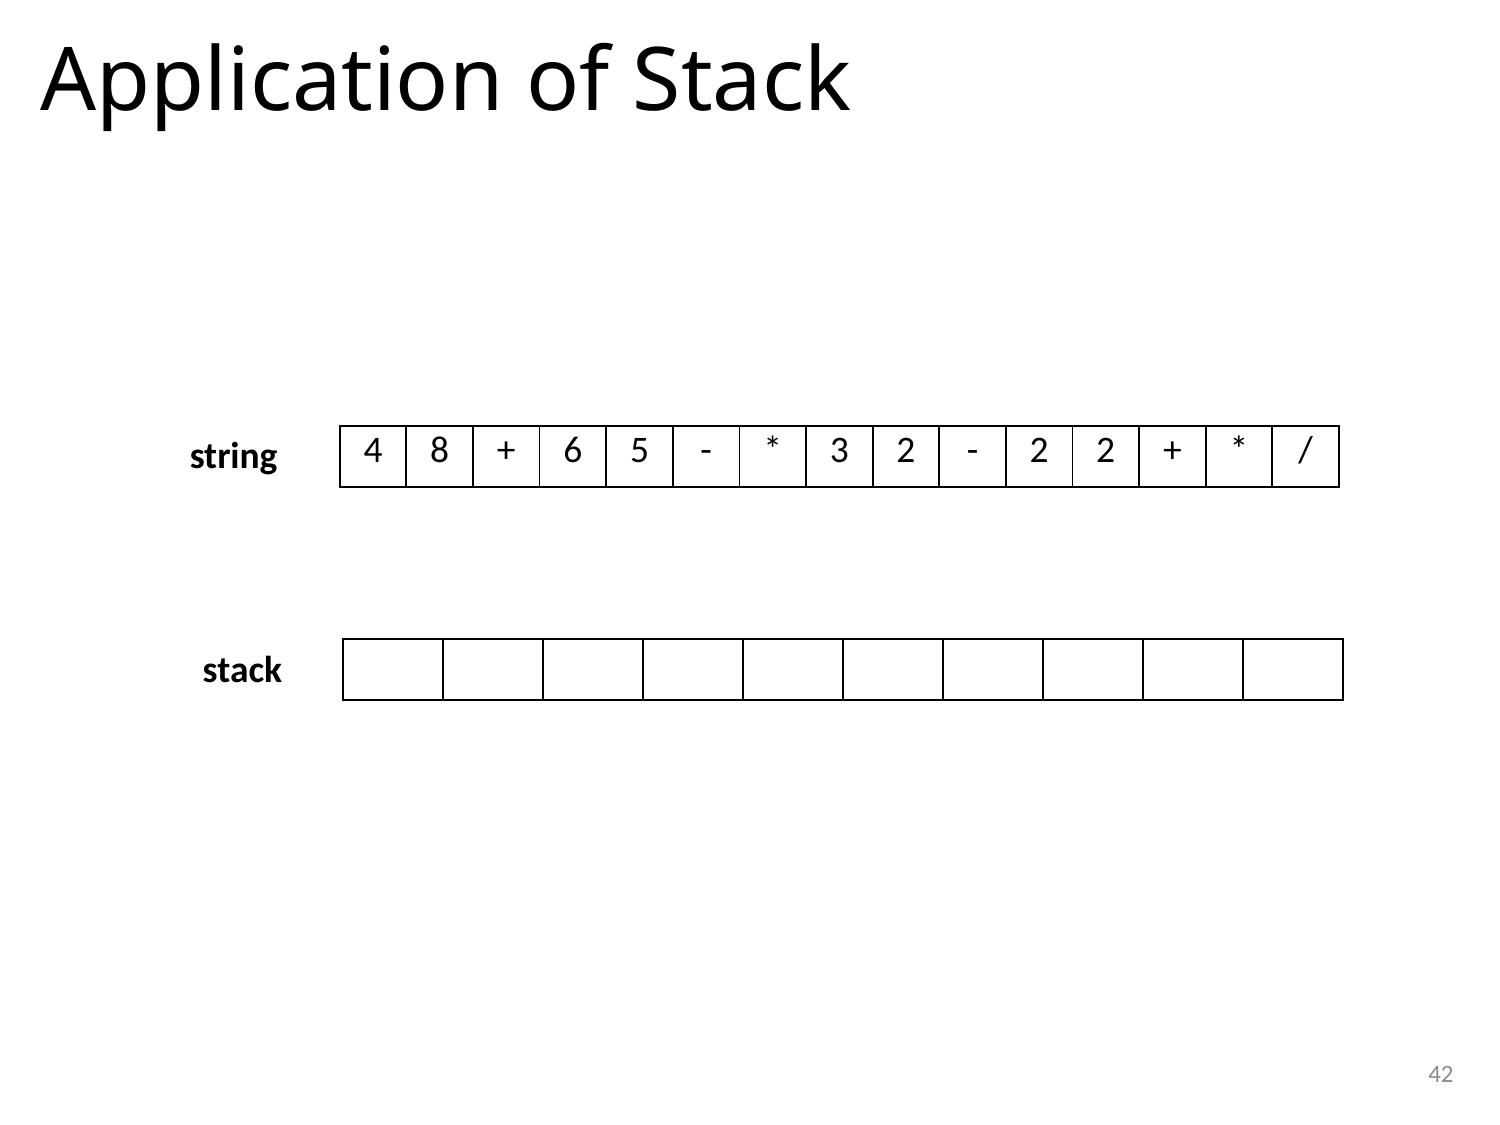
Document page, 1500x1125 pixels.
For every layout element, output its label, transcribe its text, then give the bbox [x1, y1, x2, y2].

slide_number 42 [1131, 1042, 1469, 1103]
text_box string [174, 423, 315, 484]
table_header [344, 640, 442, 699]
table_header 5 [607, 427, 672, 486]
table_header [1244, 640, 1342, 699]
title Application of Stack [25, 26, 1469, 138]
table_header * [740, 427, 805, 486]
table_header * [1207, 427, 1271, 486]
table_header 8 [407, 427, 472, 486]
text_box stack [187, 637, 322, 698]
table_header 4 [341, 427, 405, 486]
table_header [1044, 640, 1142, 699]
table_header 2 [874, 427, 938, 486]
table_header [1144, 640, 1242, 699]
table_header 2 [1007, 427, 1072, 486]
table_header + [1140, 427, 1205, 486]
table_header + [474, 427, 539, 486]
table_header 2 [1073, 427, 1138, 486]
table_header - [674, 427, 739, 486]
table_header 6 [540, 427, 605, 486]
table_header [944, 640, 1042, 699]
table_header [844, 640, 942, 699]
table_header / [1273, 427, 1338, 486]
table_header [444, 640, 542, 699]
table_header [544, 640, 642, 699]
table_header 3 [807, 427, 872, 486]
table_header [744, 640, 842, 699]
table_header [644, 640, 742, 699]
table_header - [940, 427, 1005, 486]
